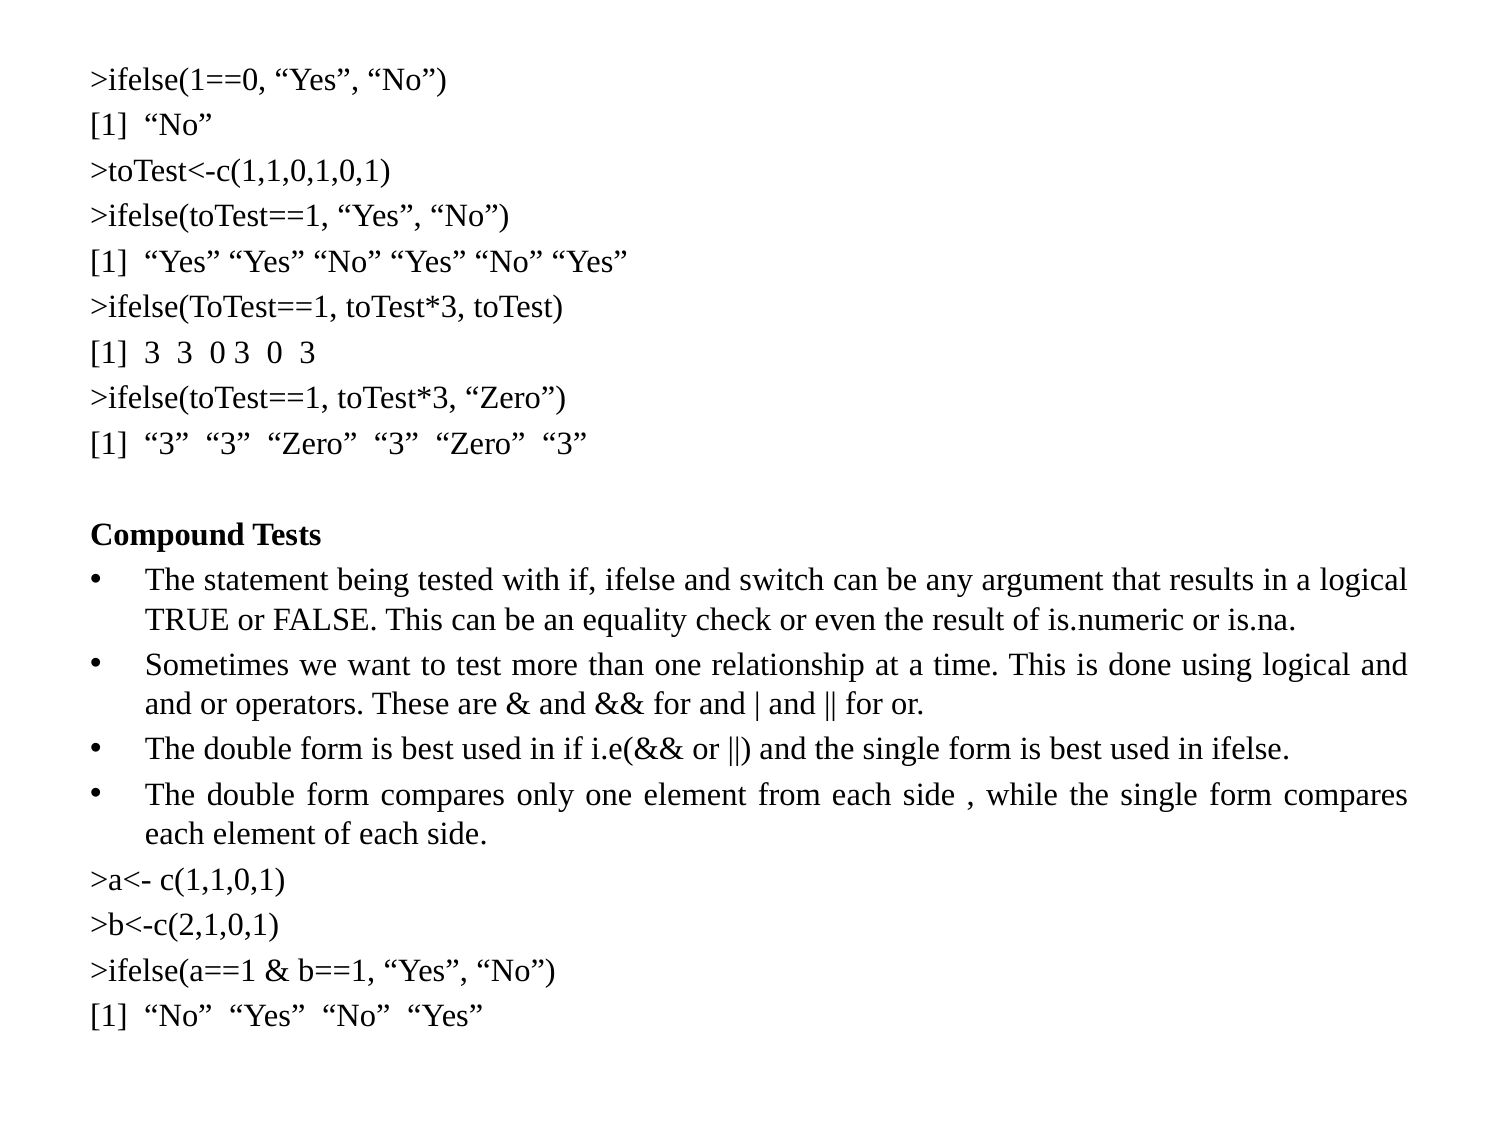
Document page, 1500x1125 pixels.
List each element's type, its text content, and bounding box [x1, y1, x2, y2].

list >ifelse(1==0, “Yes”, “No”) [1] “No” >toTest<-c(1,1,0,1,0,1) >ifelse(toTest==1, “Yes”, “No”) [1] “Yes” “Yes” “No” “Yes” “No” “Yes” >ifelse(ToTest==1, toTest*3, toTest) [1] 3 3 0 3 0 3 >ifelse(toTest==1, toTest*3, “Zero”) [1] “3” “3” “Zero” “3” “Zero” “3” Compound Tests The statement being tested with if, ifelse and switch can be any argument that results in a logical TRUE or FALSE. This can be an equality check or even the result of is.numeric or is.na. Sometimes we want to test more than one relationship at a time. This is done using logical and and or operators. These are & and && for and | and || for or. The double form is best used in if i.e(&& or ||) and the single form is best used in ifelse. The double form compares only one element from each side , while the single form compares each element of each side. >a<- c(1,1,0,1) >b<-c(2,1,0,1) >ifelse(a==1 & b==1, “Yes”, “No”) [1] “No” “Yes” “No” “Yes” [75, 50, 1425, 1063]
